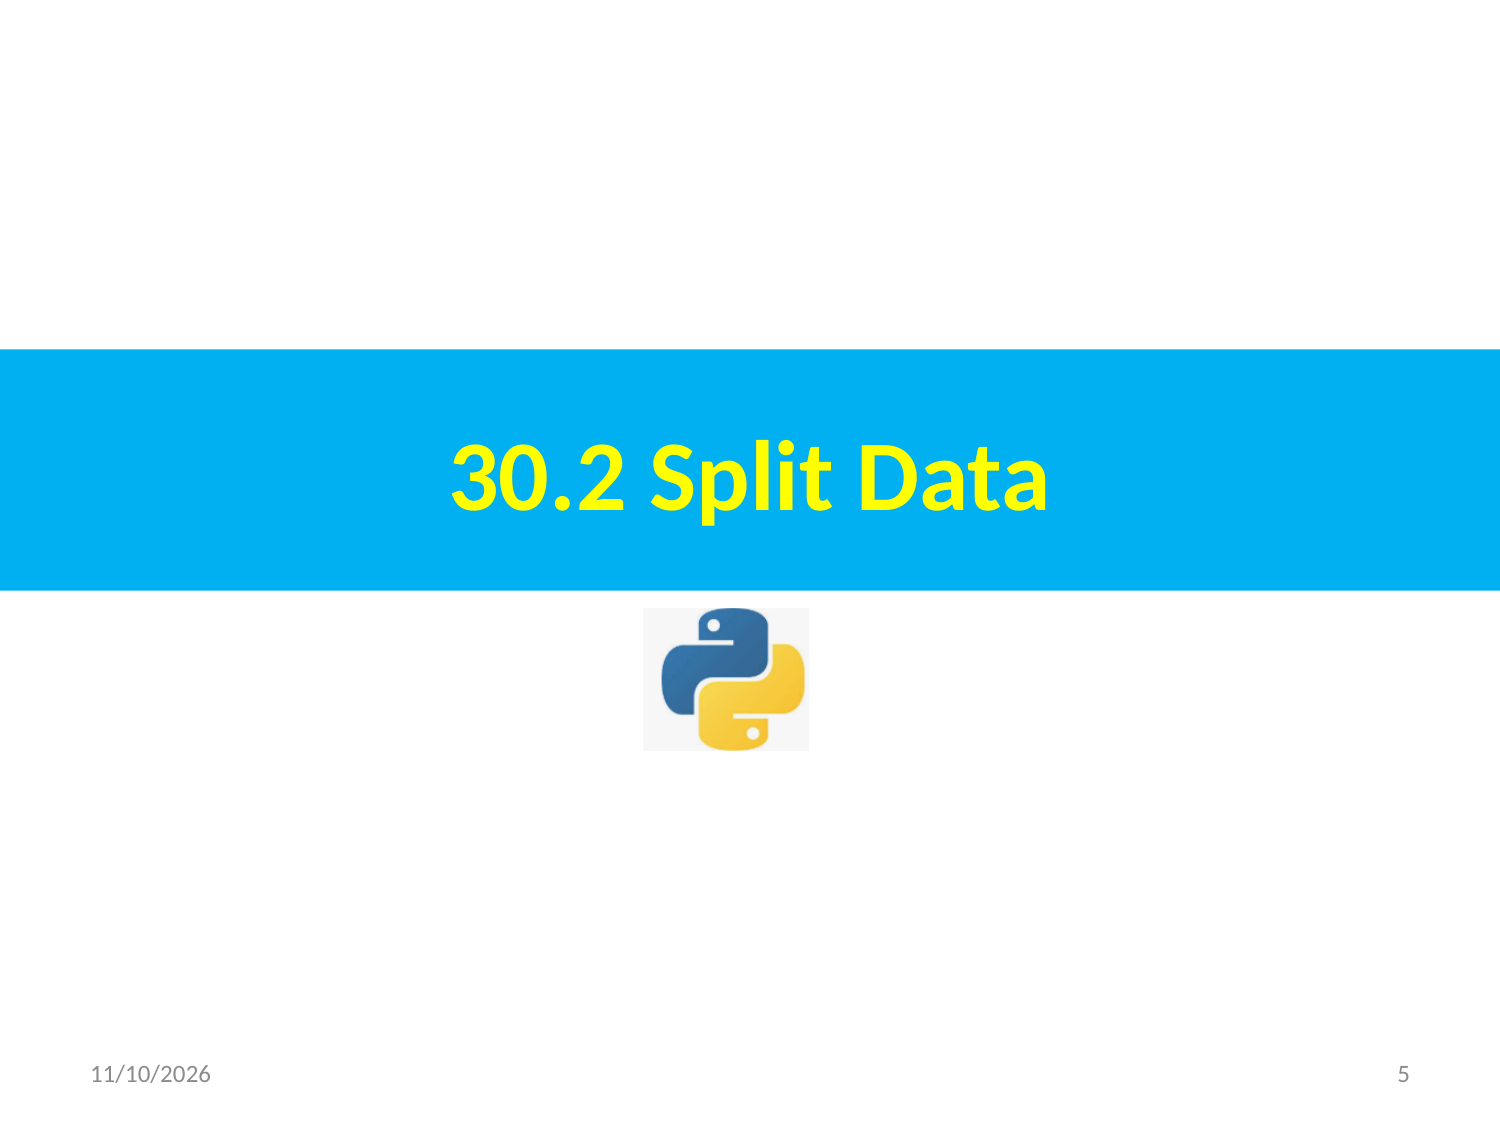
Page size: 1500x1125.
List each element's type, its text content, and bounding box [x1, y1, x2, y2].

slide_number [75, 1042, 425, 1103]
title 30.2 Split Data [0, 349, 1500, 591]
picture [643, 606, 809, 752]
slide_number 5 [1074, 1042, 1425, 1103]
